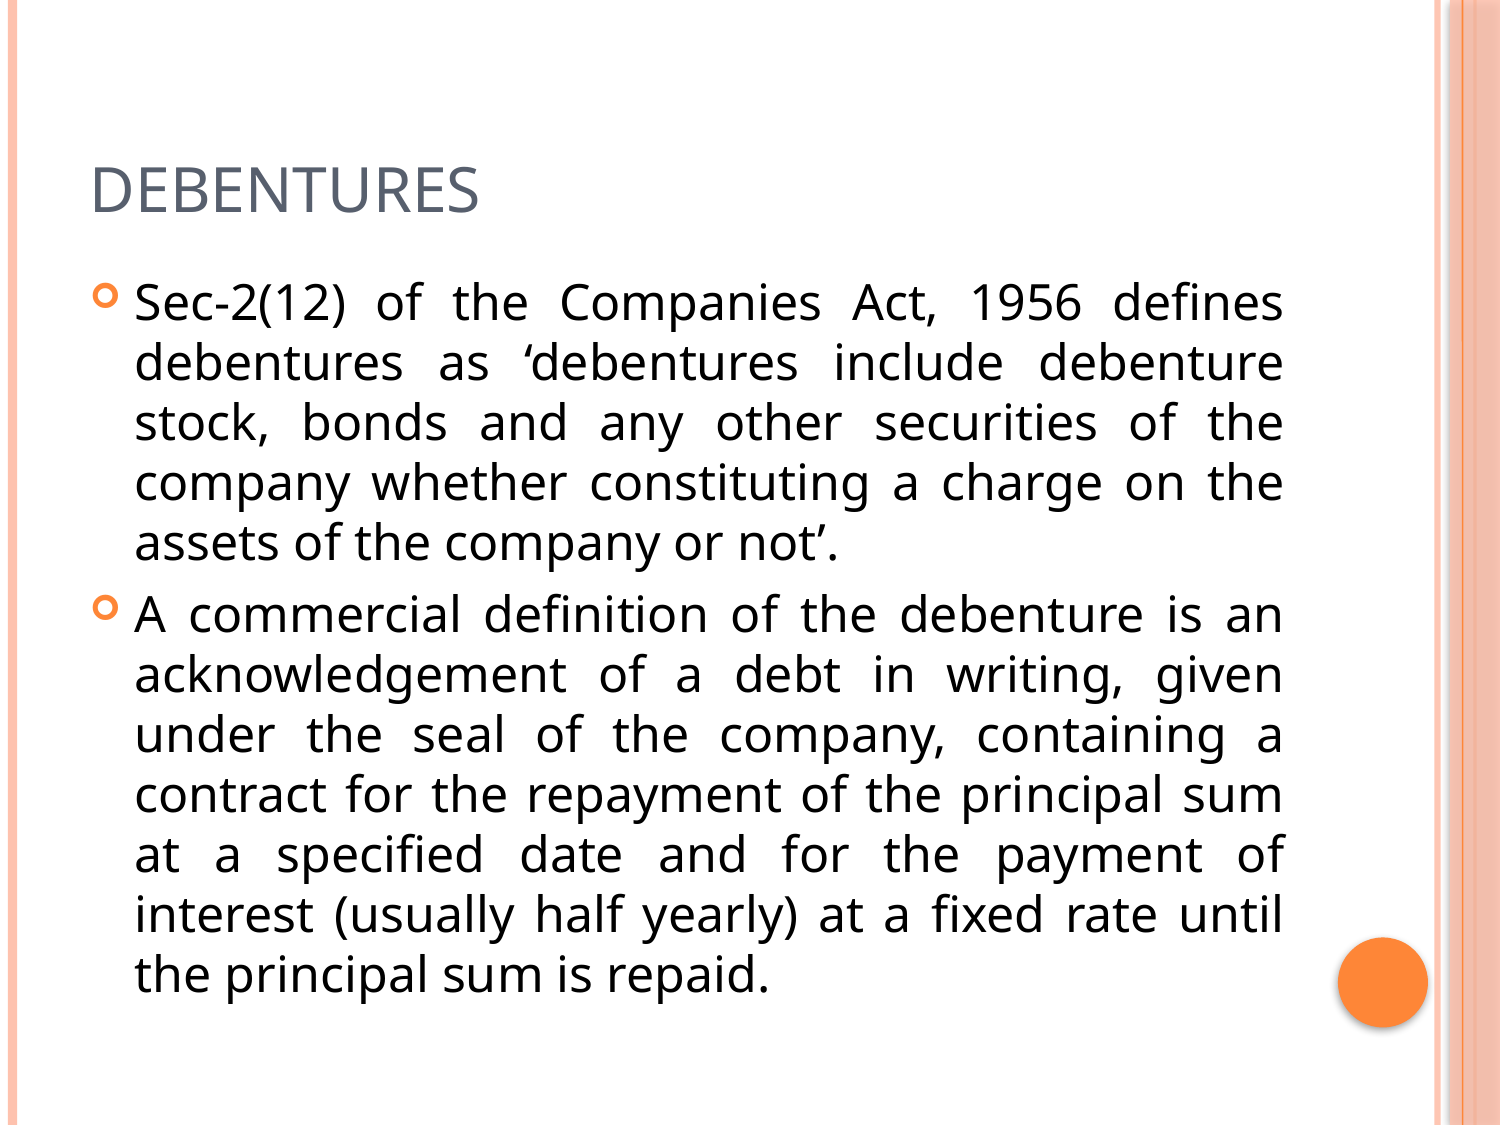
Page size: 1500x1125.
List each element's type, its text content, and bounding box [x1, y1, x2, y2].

list Sec-2(12) of the Companies Act, 1956 defines debentures as ‘debentures include debenture stock, bonds and any other securities of the company whether constituting a charge on the assets of the company or not’. A commercial definition of the debenture is an acknowledgement of a debt in writing, given under the seal of the company, containing a contract for the repayment of the principal sum at a specified date and for the payment of interest (usually half yearly) at a fixed rate until the principal sum is repaid. [75, 262, 1300, 1062]
title Debentures [75, 45, 1300, 233]
